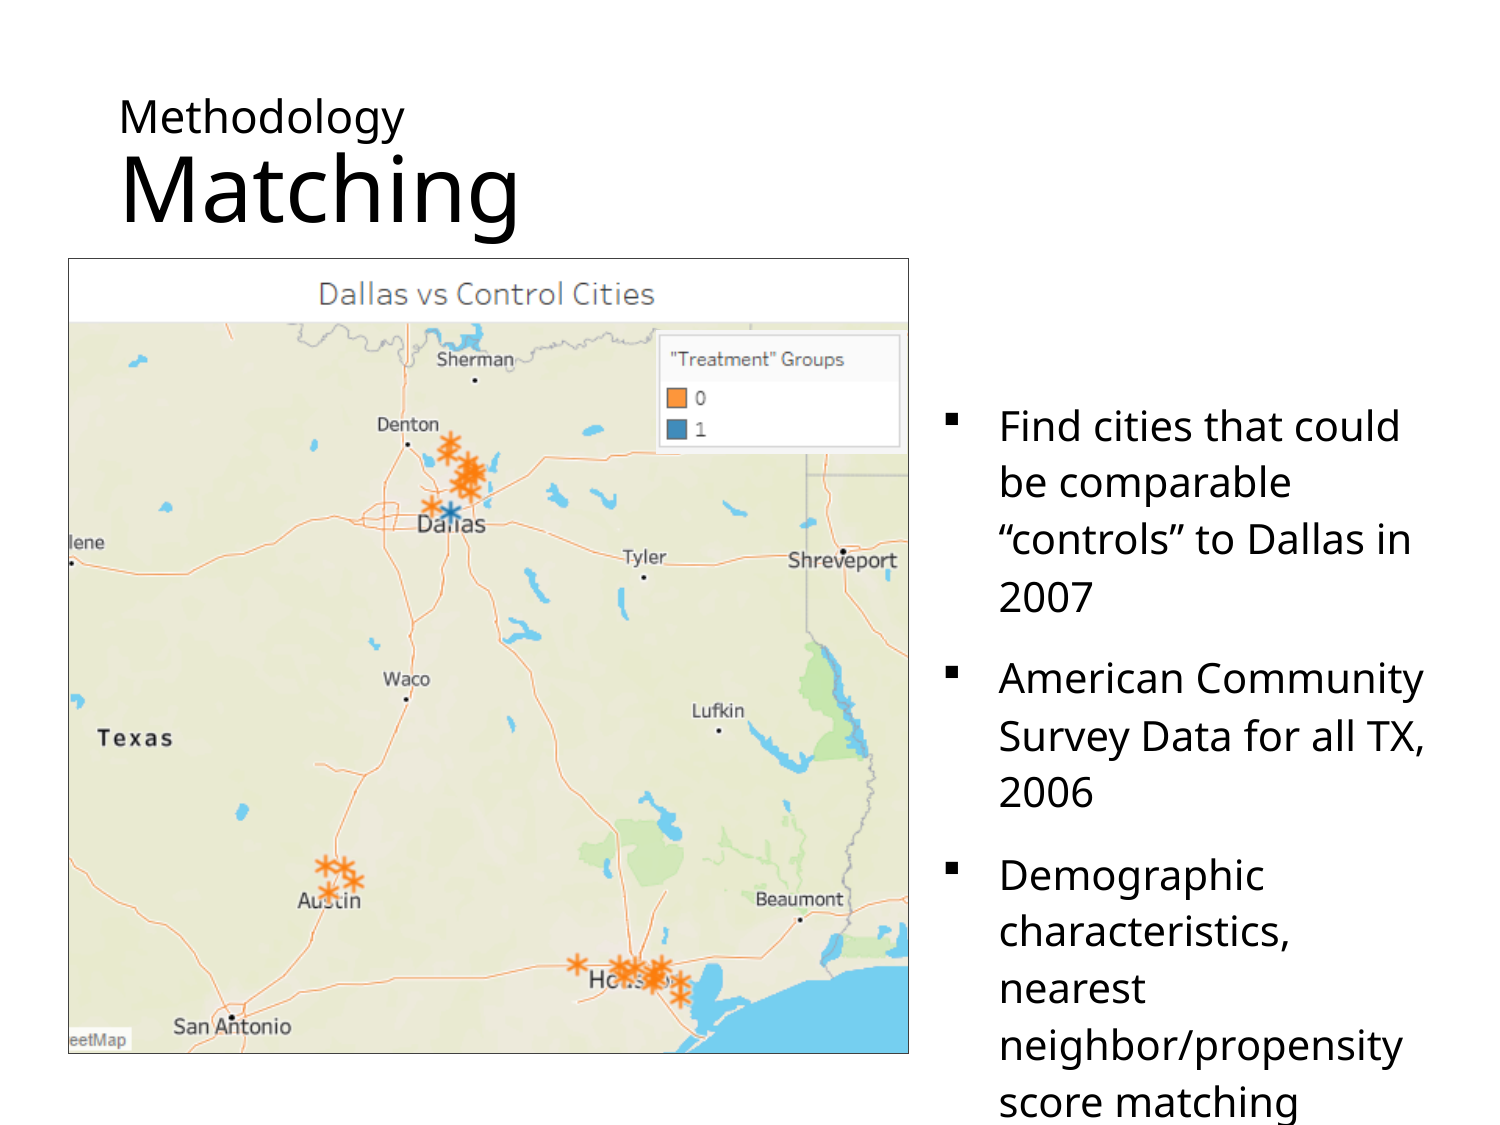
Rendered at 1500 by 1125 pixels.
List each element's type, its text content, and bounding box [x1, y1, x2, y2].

title Methodology Matching [103, 59, 1397, 278]
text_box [68, 258, 909, 1054]
table_header [540, 374, 920, 1125]
table_header Find cities that could be comparable “controls” to Dallas in 2007 American Community Survey Data for all TX, 2006 Demographic characteristics, nearest neighbor/propensity score matching [920, 374, 1449, 1125]
